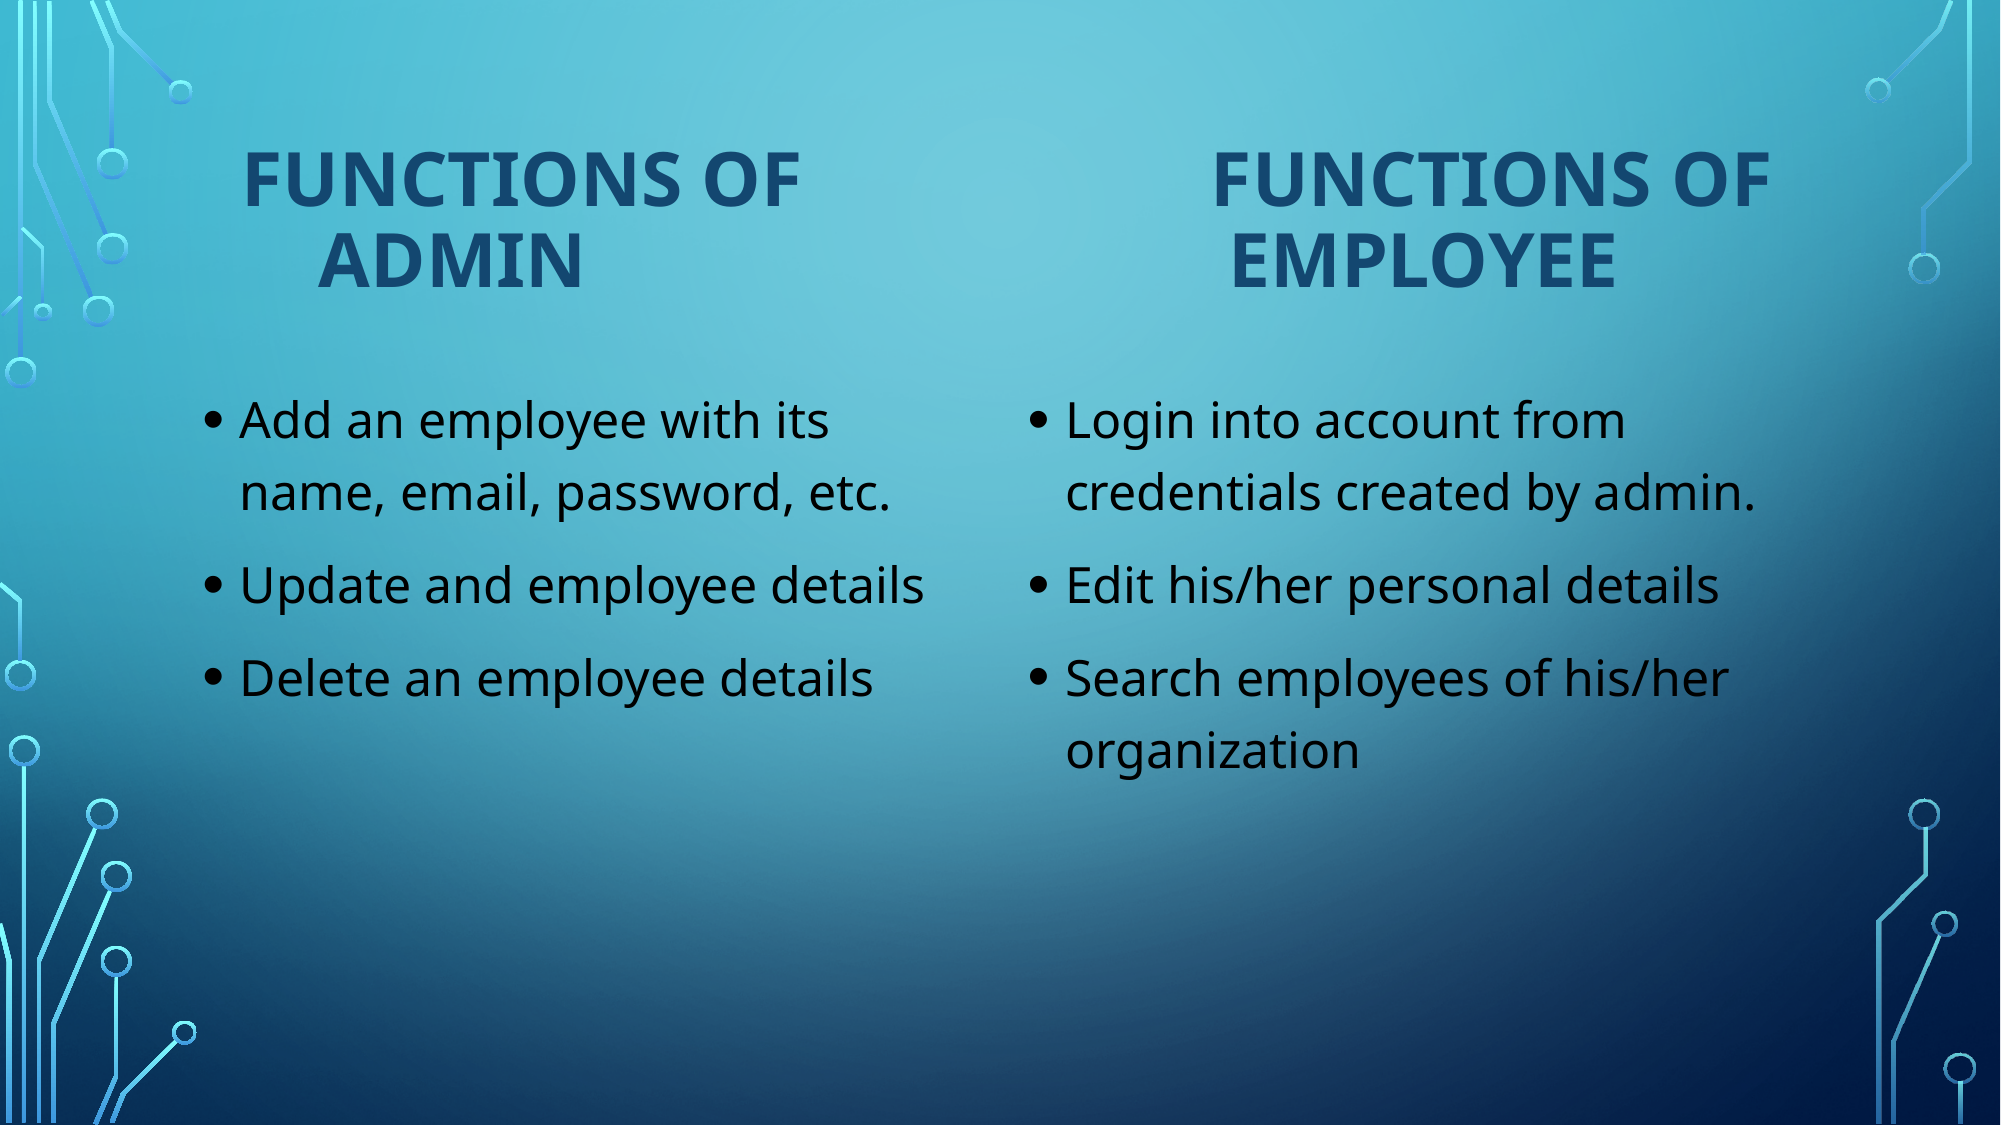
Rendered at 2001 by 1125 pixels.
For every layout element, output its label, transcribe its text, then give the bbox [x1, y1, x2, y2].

list Add an employee with its name, email, password, etc. Update and employee details Delete an employee details [187, 369, 988, 950]
list Login into account from credentials created by admin. Edit his/her personal details Search employees of his/her organization [1012, 369, 1813, 950]
title Functions of Functions of ADMIN EMPLOYEE [187, 101, 1813, 344]
